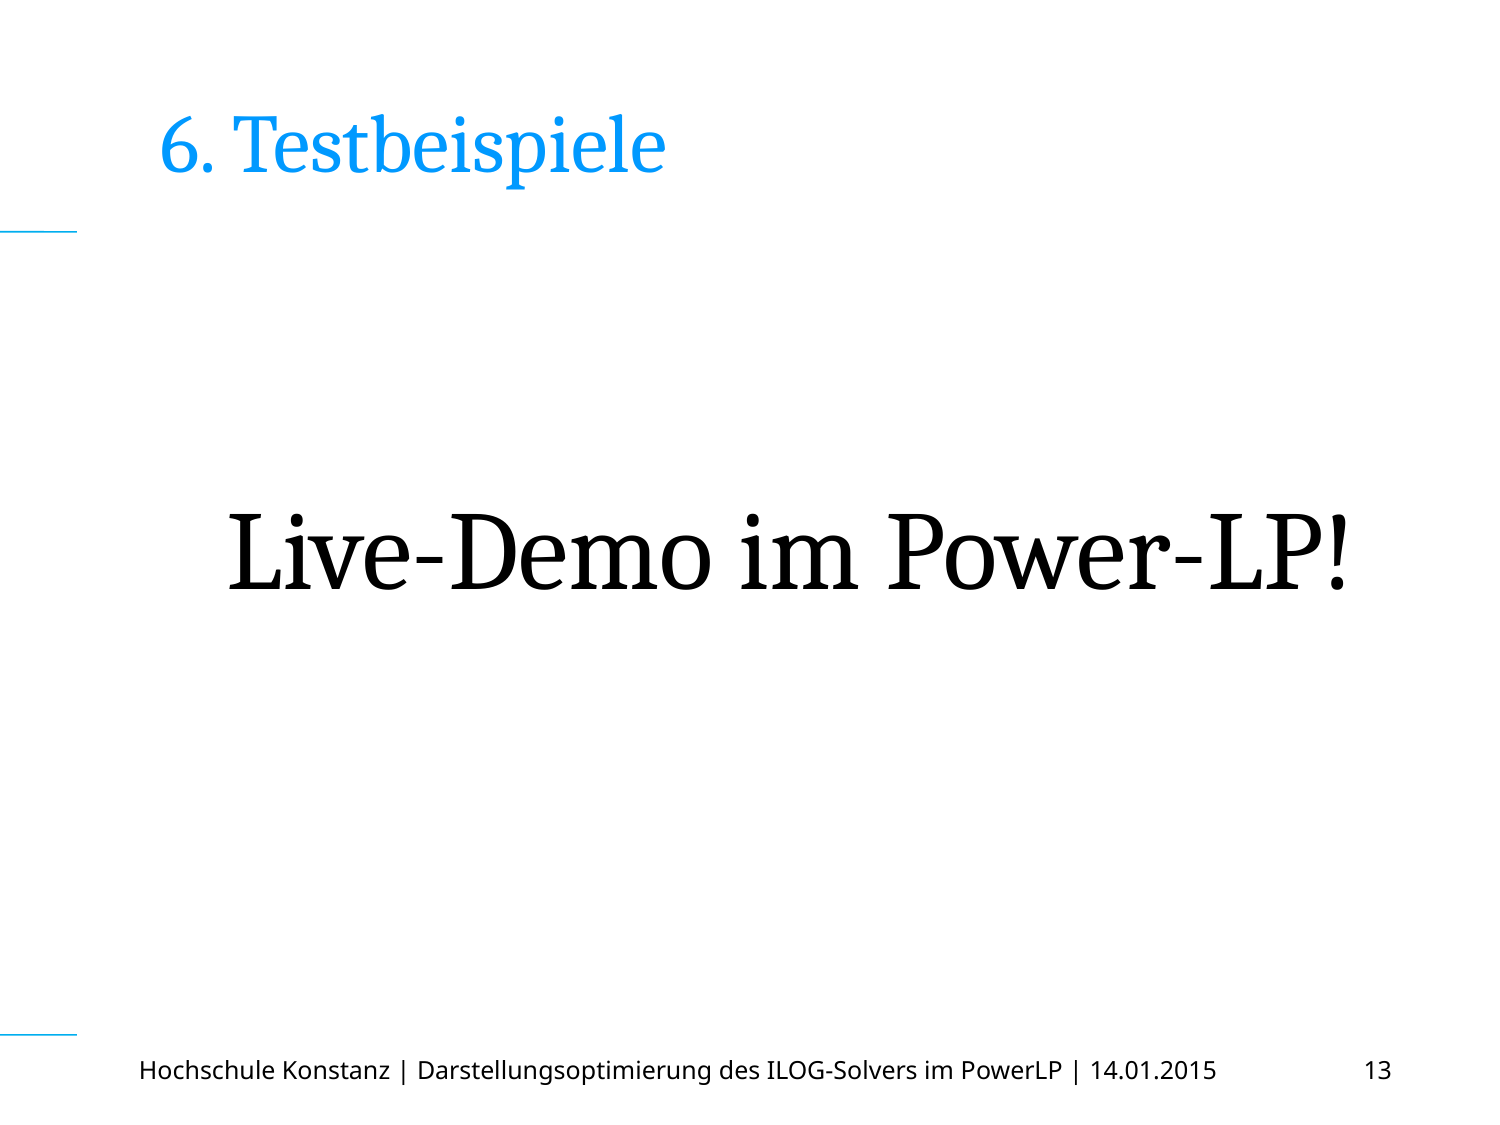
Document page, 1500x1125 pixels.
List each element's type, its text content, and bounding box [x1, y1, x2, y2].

slide_number 13 [1329, 1046, 1407, 1125]
footer Hochschule Konstanz | Darstellungsoptimierung des ILOG-Solvers im PowerLP | 14.01.2015 [123, 1046, 1329, 1125]
list Live-Demo im Power-LP! [100, 267, 1483, 981]
title 6. Testbeispiele [145, 45, 1412, 233]
